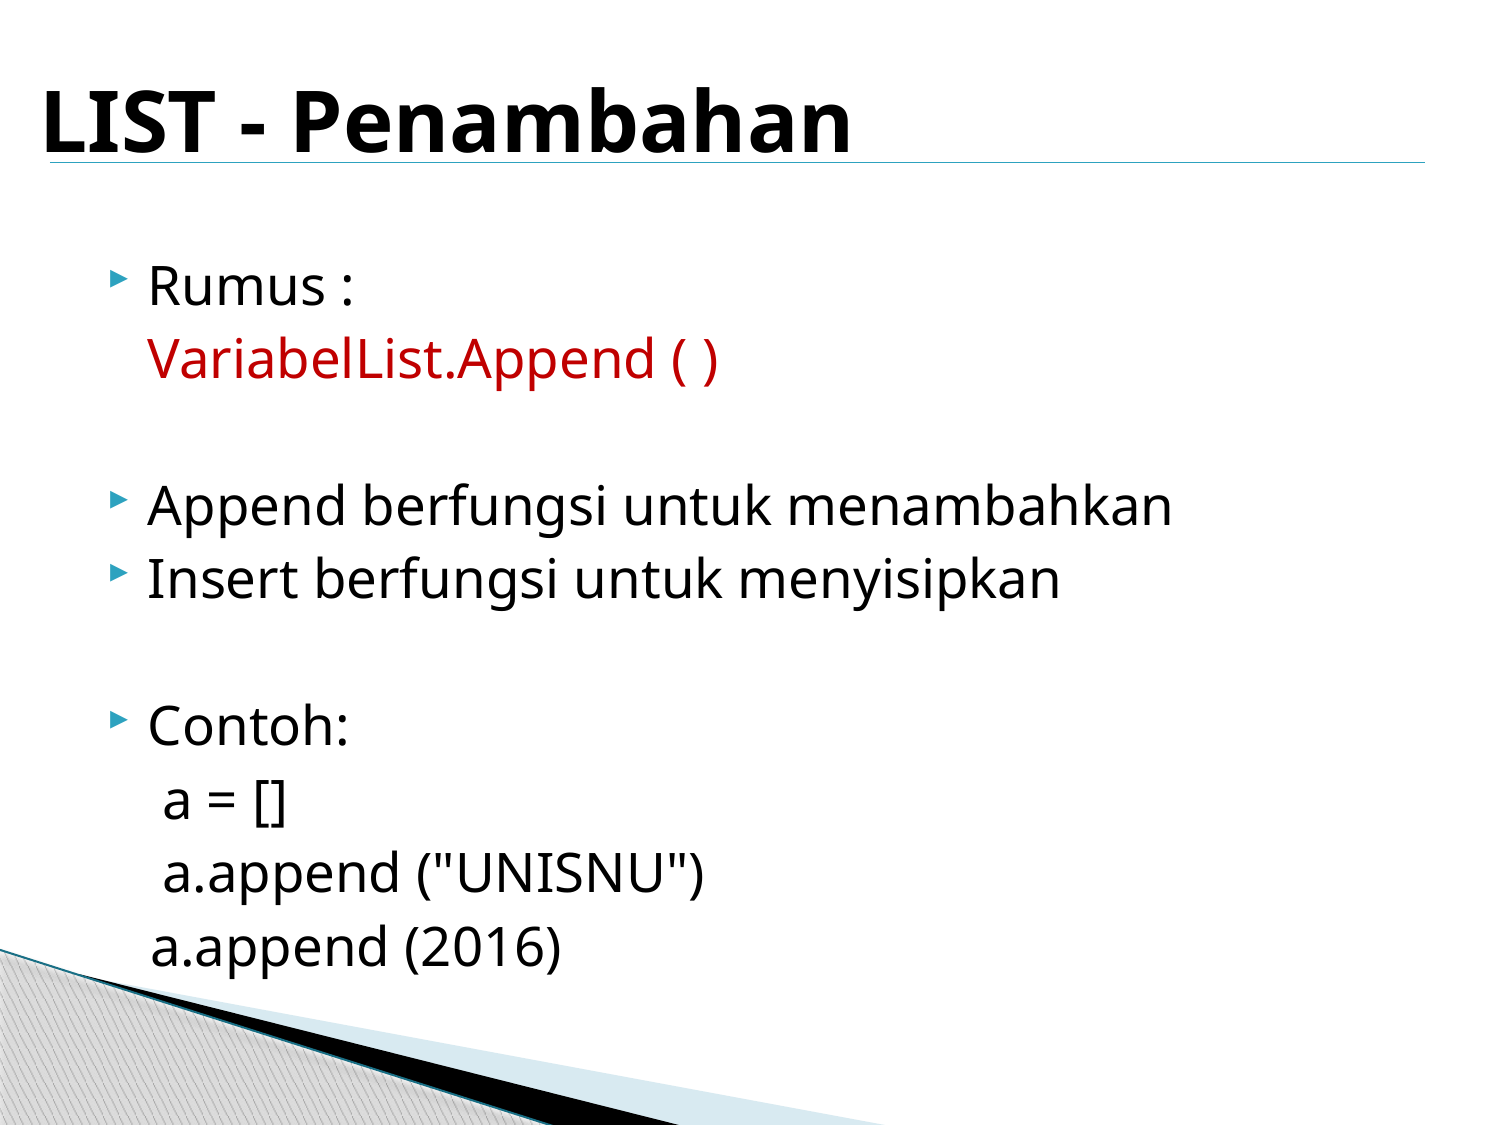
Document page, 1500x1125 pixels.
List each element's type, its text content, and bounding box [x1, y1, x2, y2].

title LIST - Penambahan [24, 24, 1375, 213]
list Rumus : VariabelList.Append ( ) Append berfungsi untuk menambahkan Insert berfungsi untuk menyisipkan Contoh: a = [] a.append ("UNISNU") a.append (2016) [75, 243, 1425, 986]
